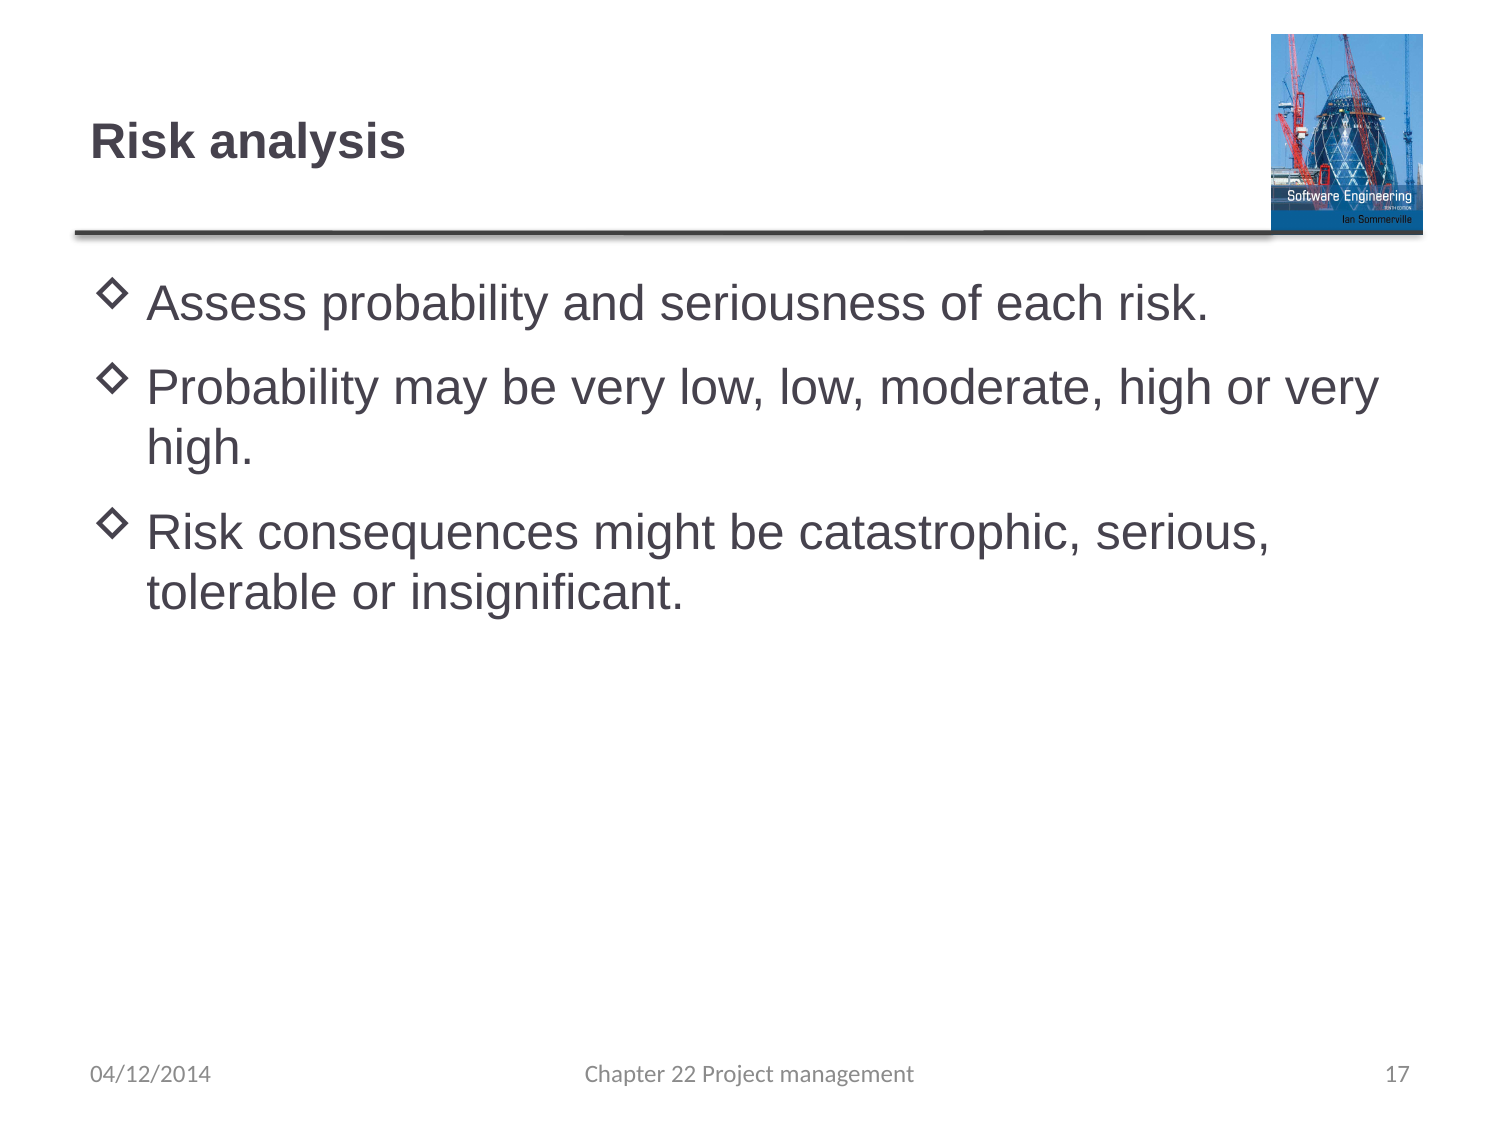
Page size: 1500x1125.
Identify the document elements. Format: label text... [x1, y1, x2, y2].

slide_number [75, 1042, 425, 1103]
list Assess probability and seriousness of each risk. Probability may be very low, low, moderate, high or very high. Risk consequences might be catastrophic, serious, tolerable or insignificant. [75, 262, 1425, 1005]
picture [1271, 34, 1423, 230]
slide_number 17 [1074, 1042, 1425, 1103]
title Risk analysis [74, 44, 1272, 233]
footer Chapter 22 Project management [512, 1042, 988, 1103]
